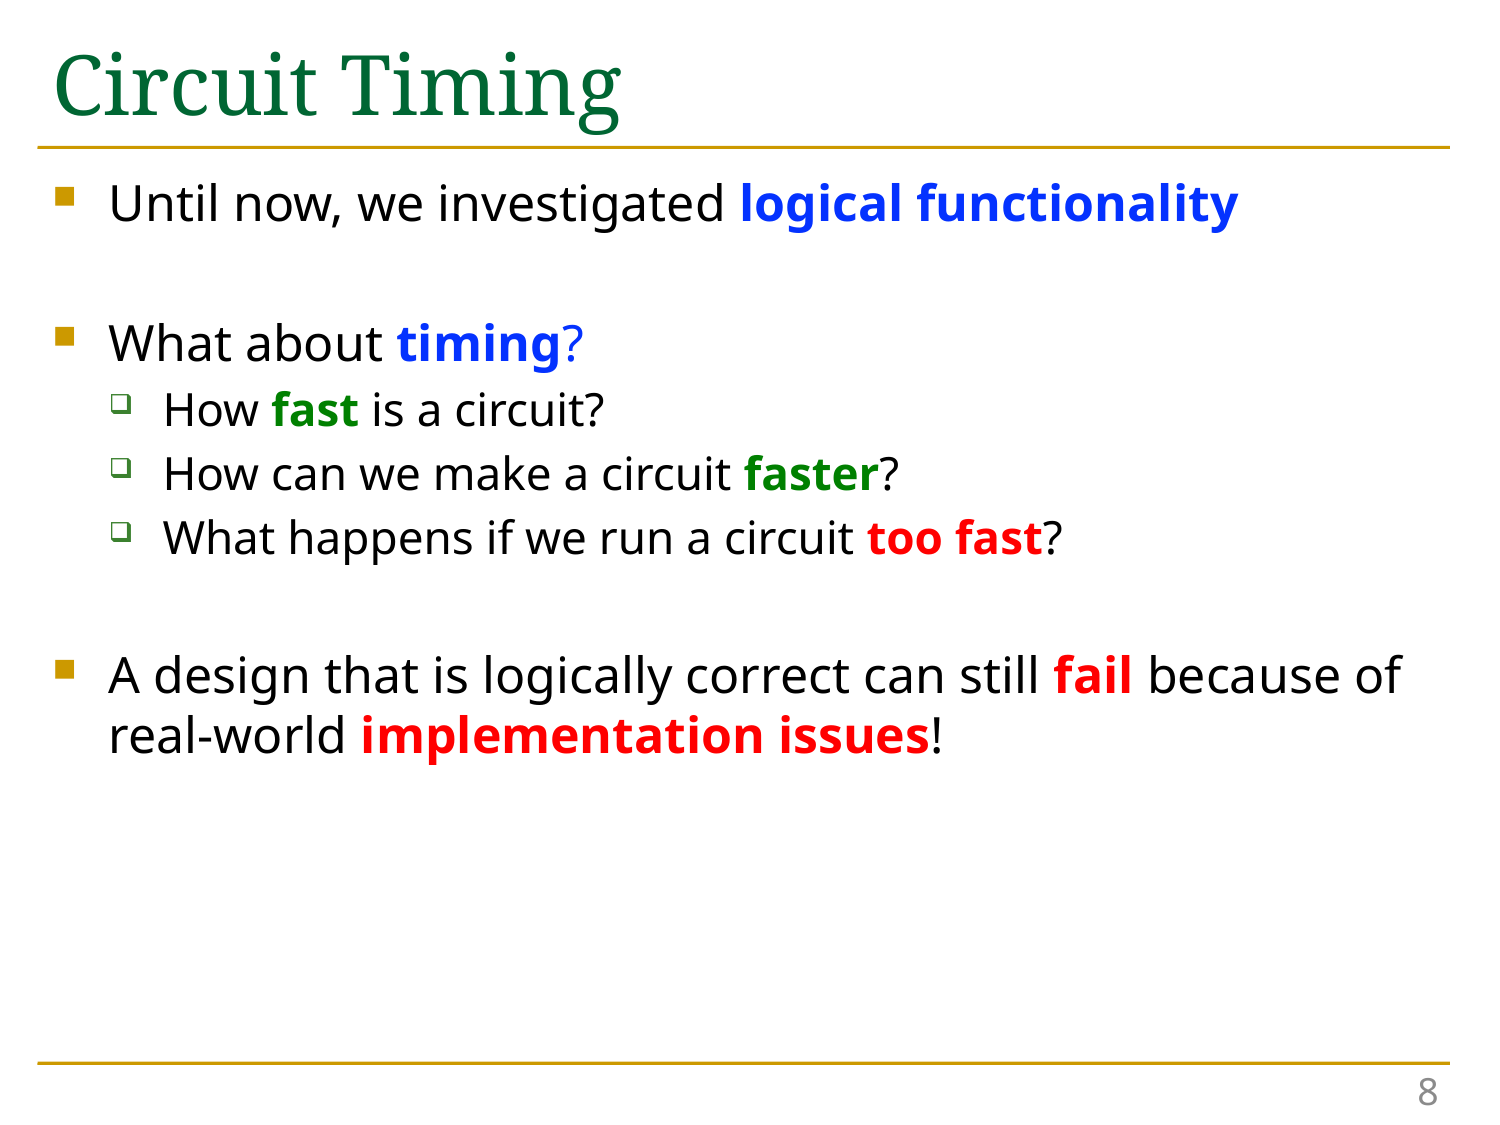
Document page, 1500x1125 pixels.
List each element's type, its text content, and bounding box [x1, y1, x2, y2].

title Circuit Timing [37, 24, 1450, 163]
slide_number 8 [1116, 1063, 1454, 1124]
list Until now, we investigated logical functionality What about timing? How fast is a circuit? How can we make a circuit faster? What happens if we run a circuit too fast? A design that is logically correct can still fail because of real-world implementation issues! [37, 163, 1450, 1016]
